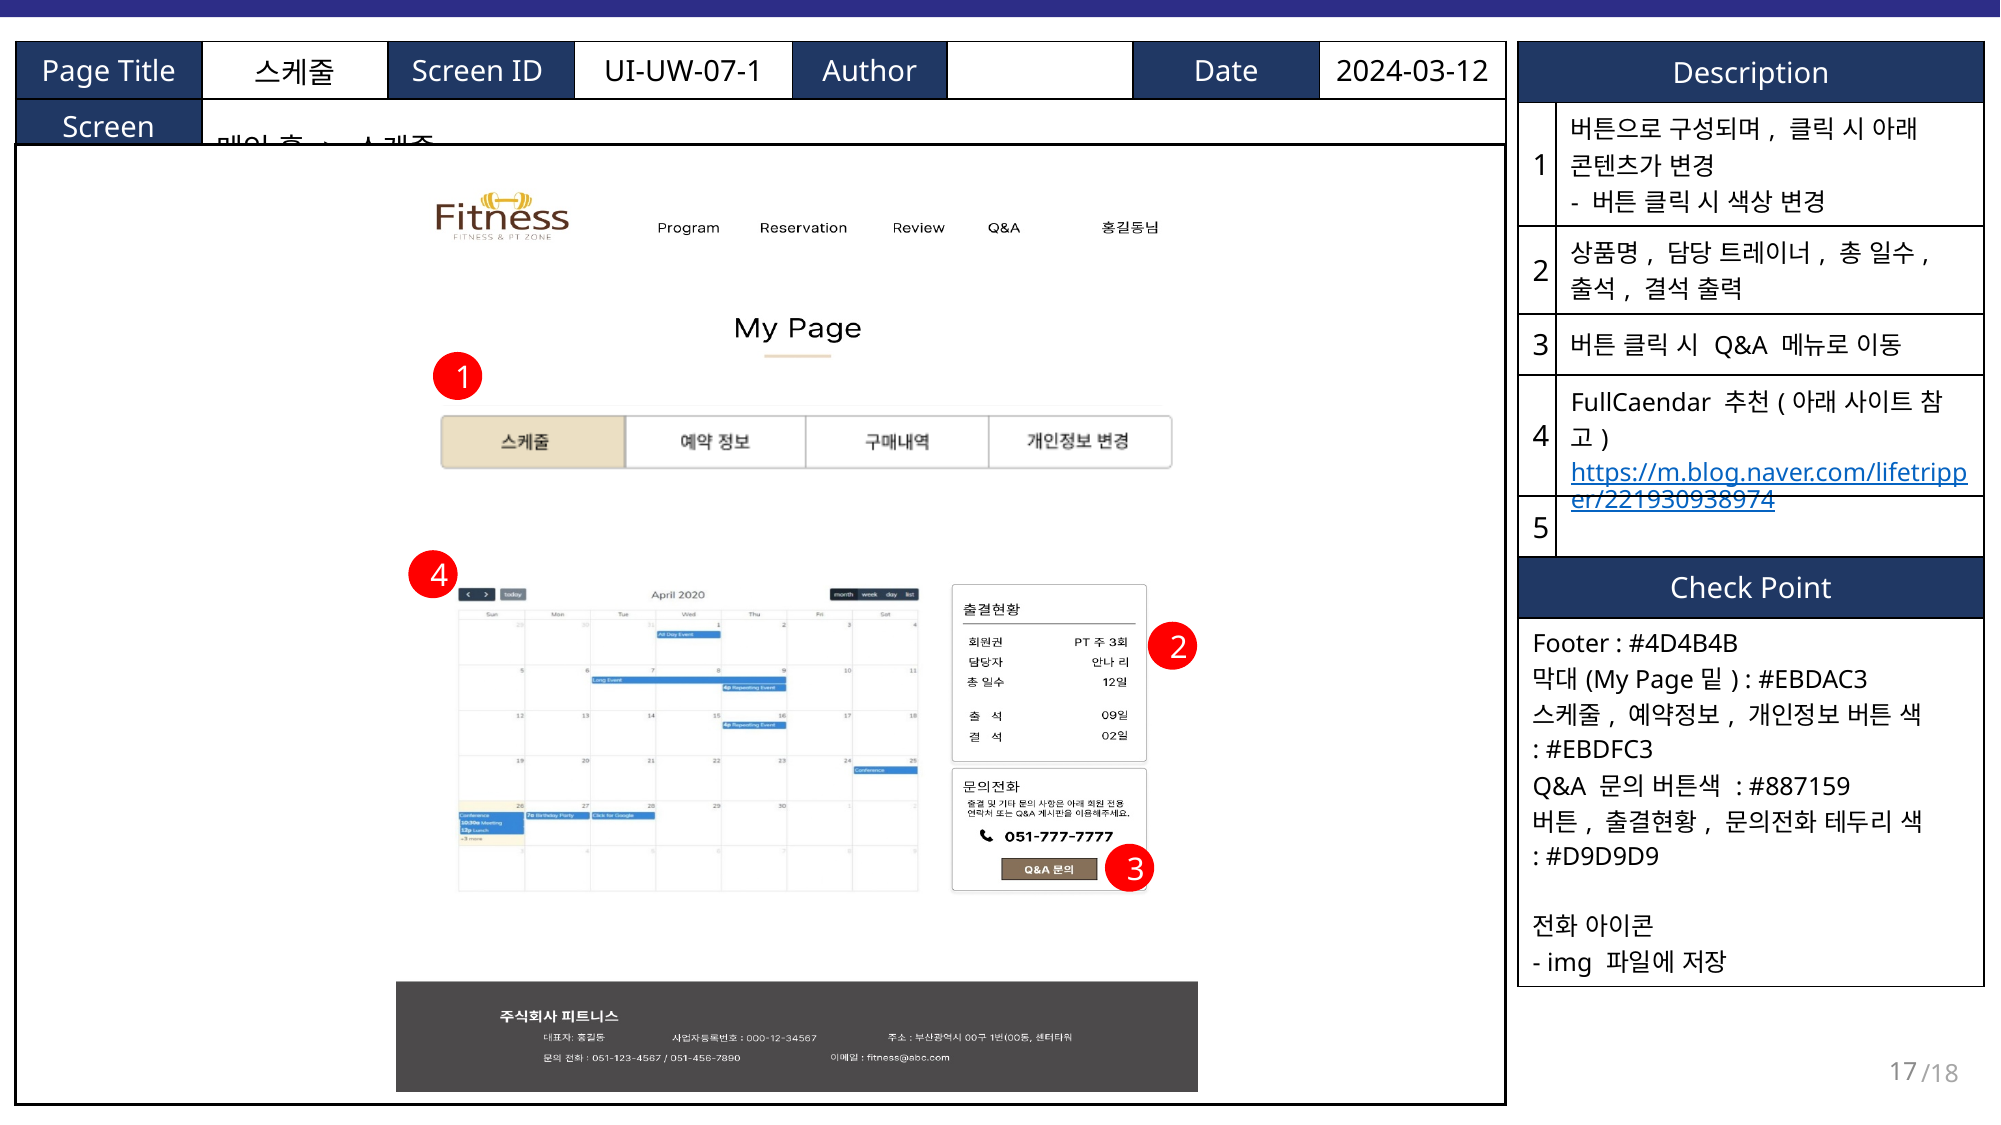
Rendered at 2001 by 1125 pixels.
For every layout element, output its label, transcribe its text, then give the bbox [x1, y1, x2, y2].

table_cell 4 [1519, 376, 1555, 495]
table_cell Check Point [1519, 558, 1983, 617]
table_cell 3 [1519, 315, 1555, 374]
table_cell [1557, 497, 1983, 556]
table_cell 2 [1519, 227, 1555, 313]
picture [396, 161, 1198, 1092]
table_cell 버튼으로 구성되며, 클릭 시 아래 콘텐츠가 변경 - 버튼 클릭 시 색상 변경 [1557, 103, 1983, 225]
table_cell 메인 홈 > 스케줄 [203, 100, 1505, 143]
table_header Screen ID [389, 42, 574, 98]
table_header Date [1134, 42, 1319, 98]
text_box 스케줄 예약 정보 구매내역 개인정보 변경 [15, 143, 1507, 1105]
table_cell Footer : #4D4B4B 막대(My Page밑) : #EBDAC3 스케줄, 예약정보, 개인정보 버튼 색 : #EBDFC3 Q&A 문의 버튼색 : #887159 버튼, 출결현황, 문의전화 테두리 색 : #D9D9D9 전화 아이콘 - img 파일에 저장 [1519, 619, 1983, 986]
table_header Description [1519, 42, 1983, 102]
table_header Author [793, 42, 946, 98]
table_cell 1 [1519, 103, 1555, 225]
table_cell 버튼 클릭 시 Q&A 메뉴로 이동 [1557, 315, 1983, 374]
slide_number 17 [1482, 1042, 1933, 1103]
table_cell 5 [1519, 497, 1555, 556]
table_cell 상품명, 담당 트레이너, 총 일수, 출석, 결석 출력 [1557, 227, 1983, 313]
table_header Page Title [17, 42, 201, 98]
table_cell Screen Path [17, 100, 201, 143]
table_header 2024-03-12 [1320, 42, 1505, 98]
table_header UI-UW-07-1 [575, 42, 792, 98]
table_header 스케줄 [203, 42, 387, 98]
table_cell FullCaendar 추천(아래 사이트 참고) https://m.blog.naver.com/lifetripper/221930938974 [1557, 376, 1983, 495]
text_box [0, 0, 2000, 18]
table_header [948, 42, 1132, 98]
